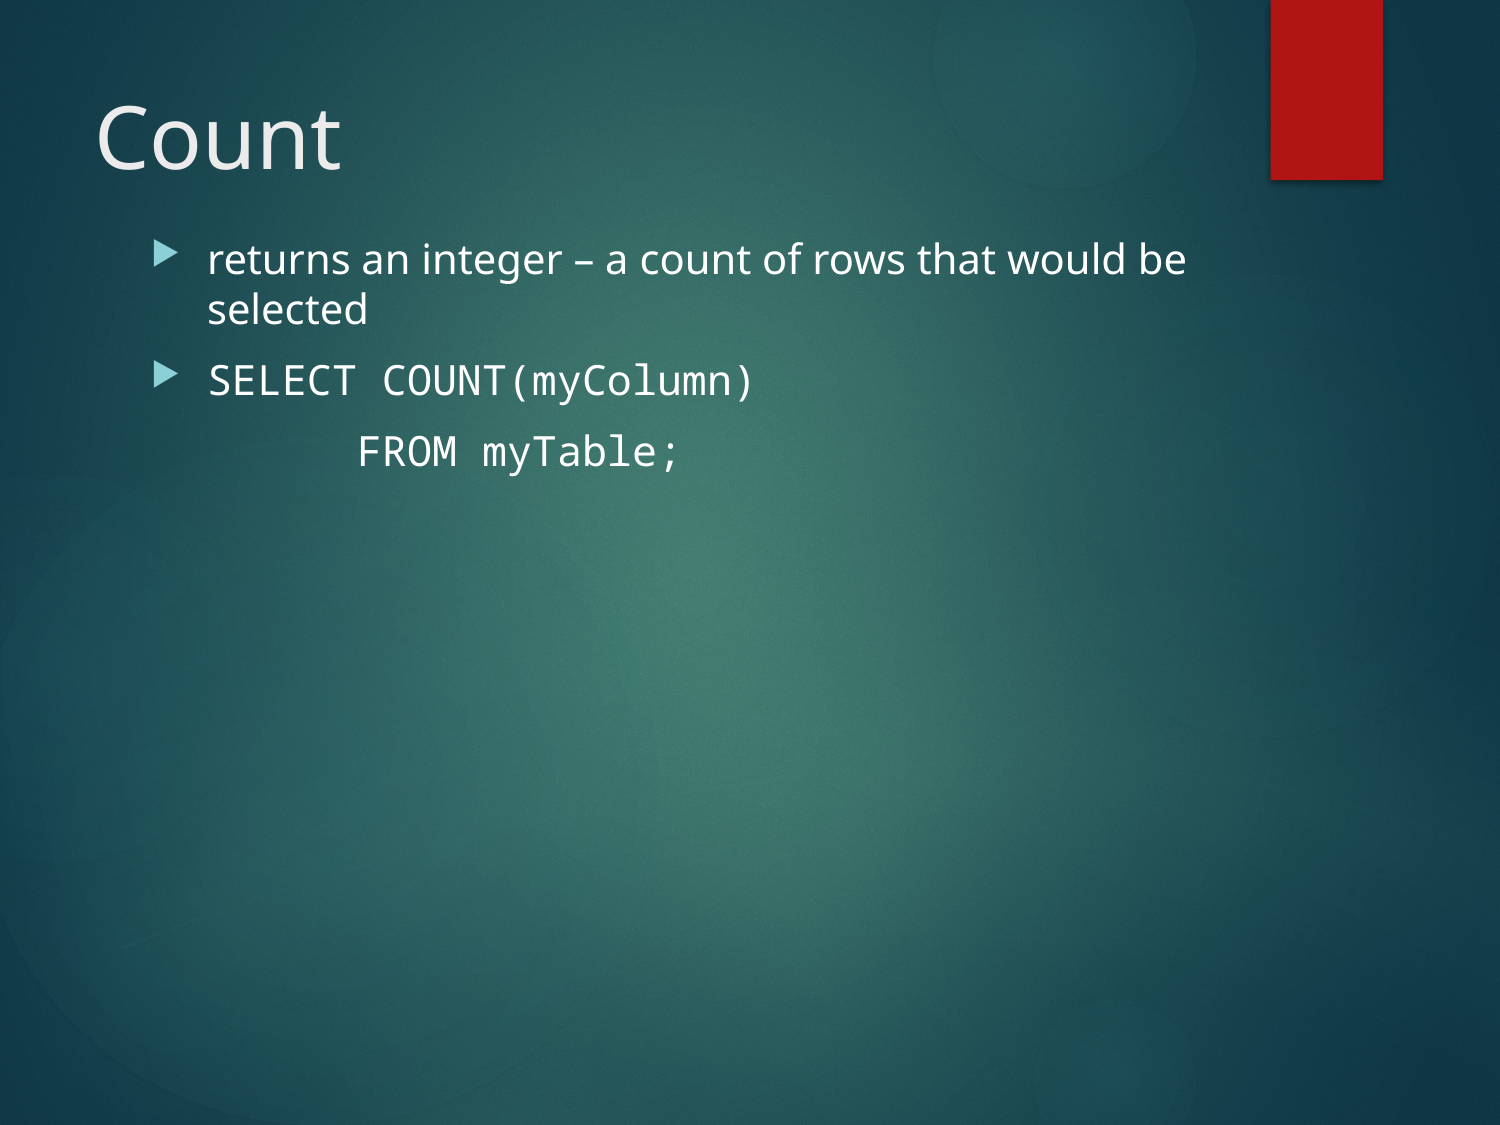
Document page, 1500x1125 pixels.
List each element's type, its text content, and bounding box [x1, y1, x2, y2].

title Count [79, 74, 1237, 304]
list returns an integer – a count of rows that would be selected SELECT COUNT(myColumn) FROM myTable; [135, 224, 1350, 1025]
